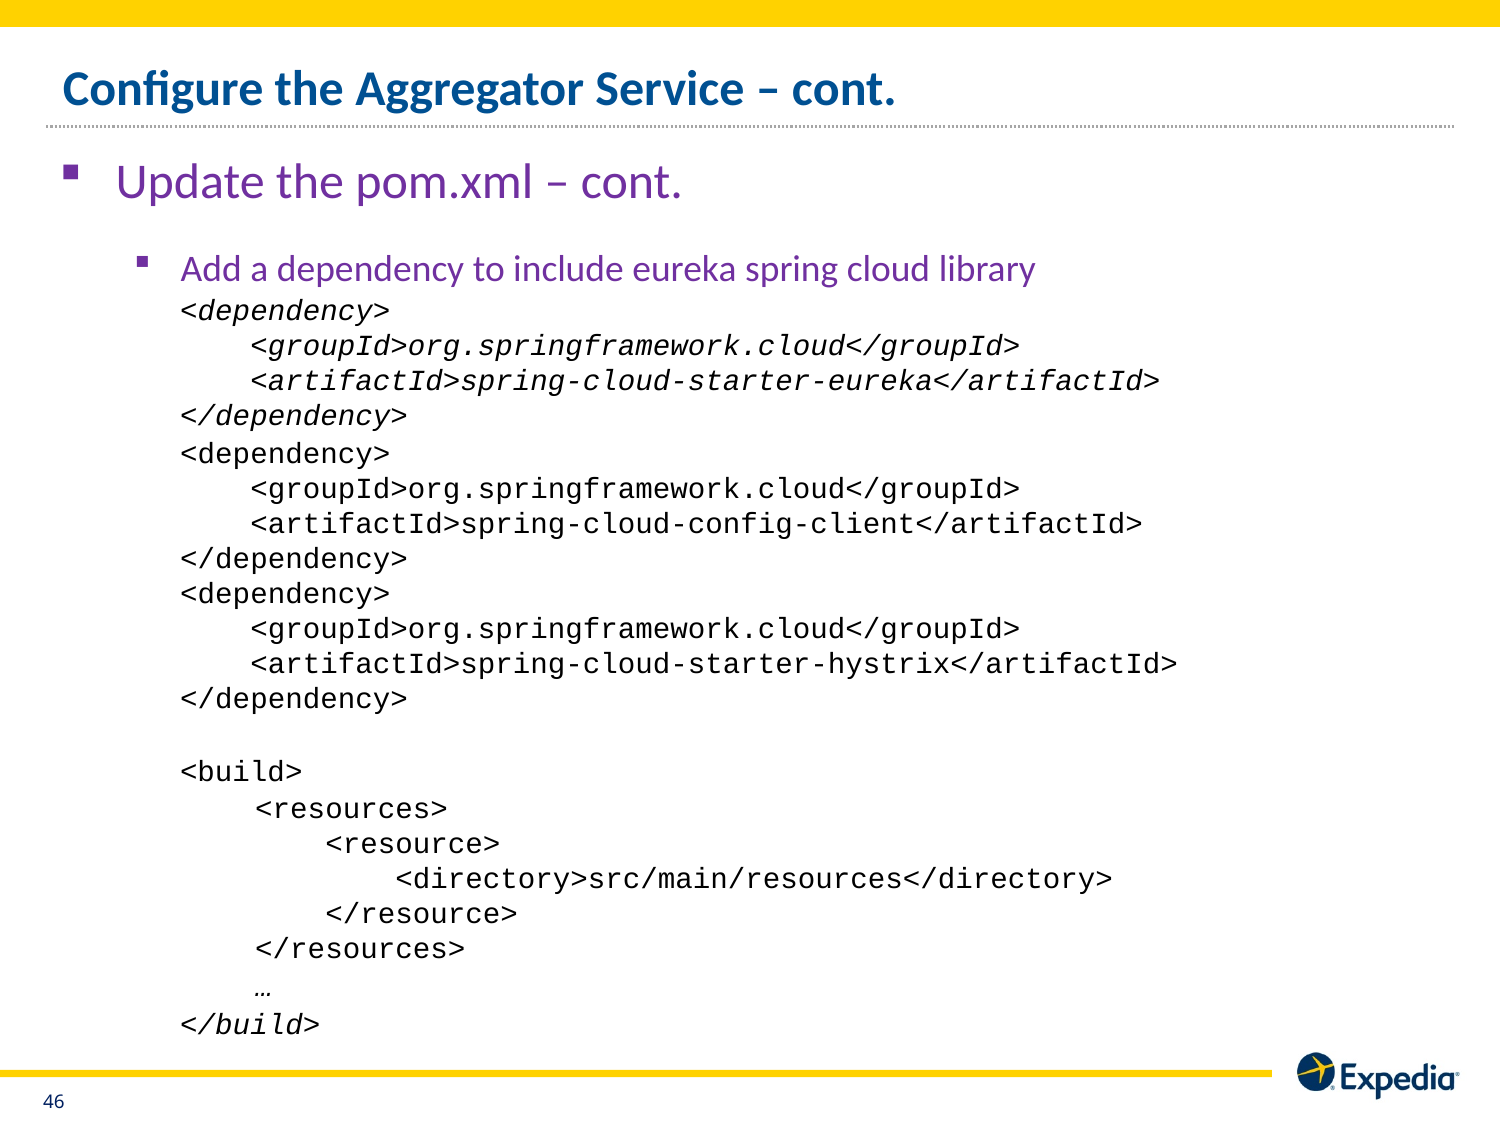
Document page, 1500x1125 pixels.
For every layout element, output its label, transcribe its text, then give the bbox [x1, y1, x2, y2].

list Update the pom.xml – cont. Add a dependency to include eureka spring cloud library <dependency> <groupId>org.springframework.cloud</groupId> <artifactId>spring-cloud-starter-eureka</artifactId> </dependency> <dependency> <groupId>org.springframework.cloud</groupId> <artifactId>spring-cloud-config-client</artifactId> </dependency> <dependency> <groupId>org.springframework.cloud</groupId> <artifactId>spring-cloud-starter-hystrix</artifactId> </dependency> <build> <resources> <resource> <directory>src/main/resources</directory> </resource> </resources> … </build> [44, 148, 1456, 1040]
title Configure the Aggregator Service – cont. [47, 47, 1460, 108]
picture [1296, 1051, 1475, 1115]
slide_number 45 [22, 1089, 86, 1114]
